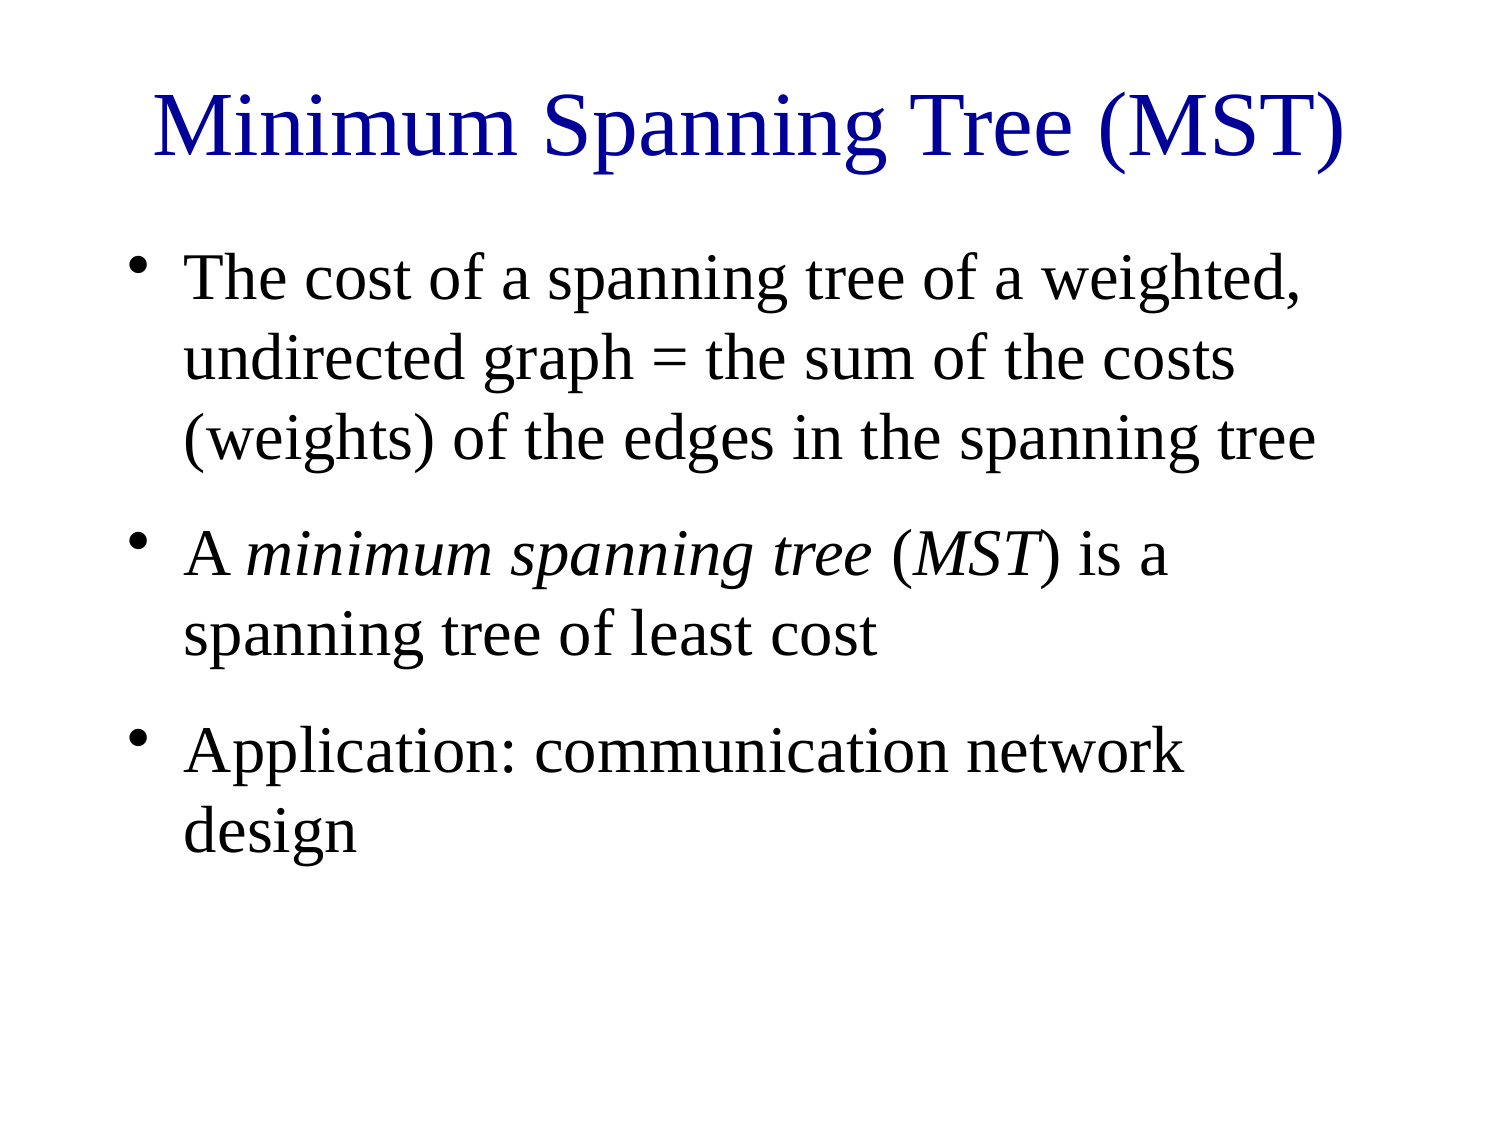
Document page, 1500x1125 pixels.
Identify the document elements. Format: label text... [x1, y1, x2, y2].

title Minimum Spanning Tree (MST) [112, 24, 1388, 213]
list The cost of a spanning tree of a weighted, undirected graph = the sum of the costs (weights) of the edges in the spanning tree A minimum spanning tree (MST) is a spanning tree of least cost Application: communication network design [112, 224, 1388, 1000]
